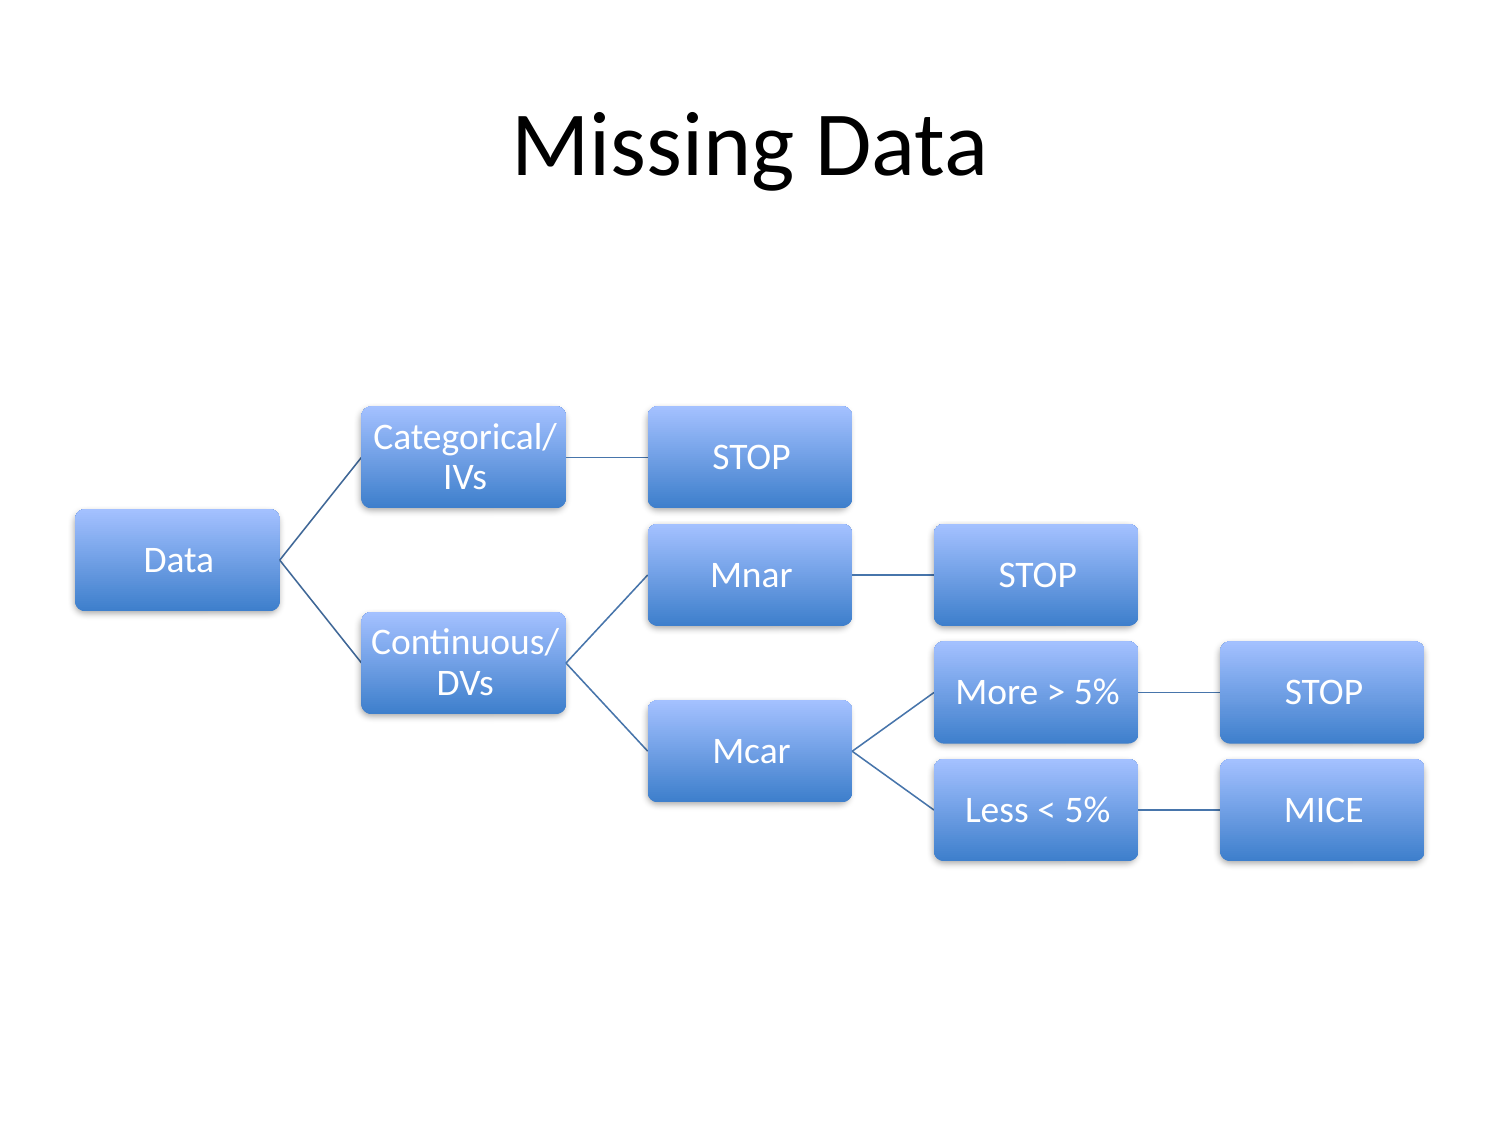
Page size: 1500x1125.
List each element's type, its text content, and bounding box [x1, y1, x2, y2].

title Missing Data [75, 45, 1425, 233]
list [74, 262, 1426, 1006]
